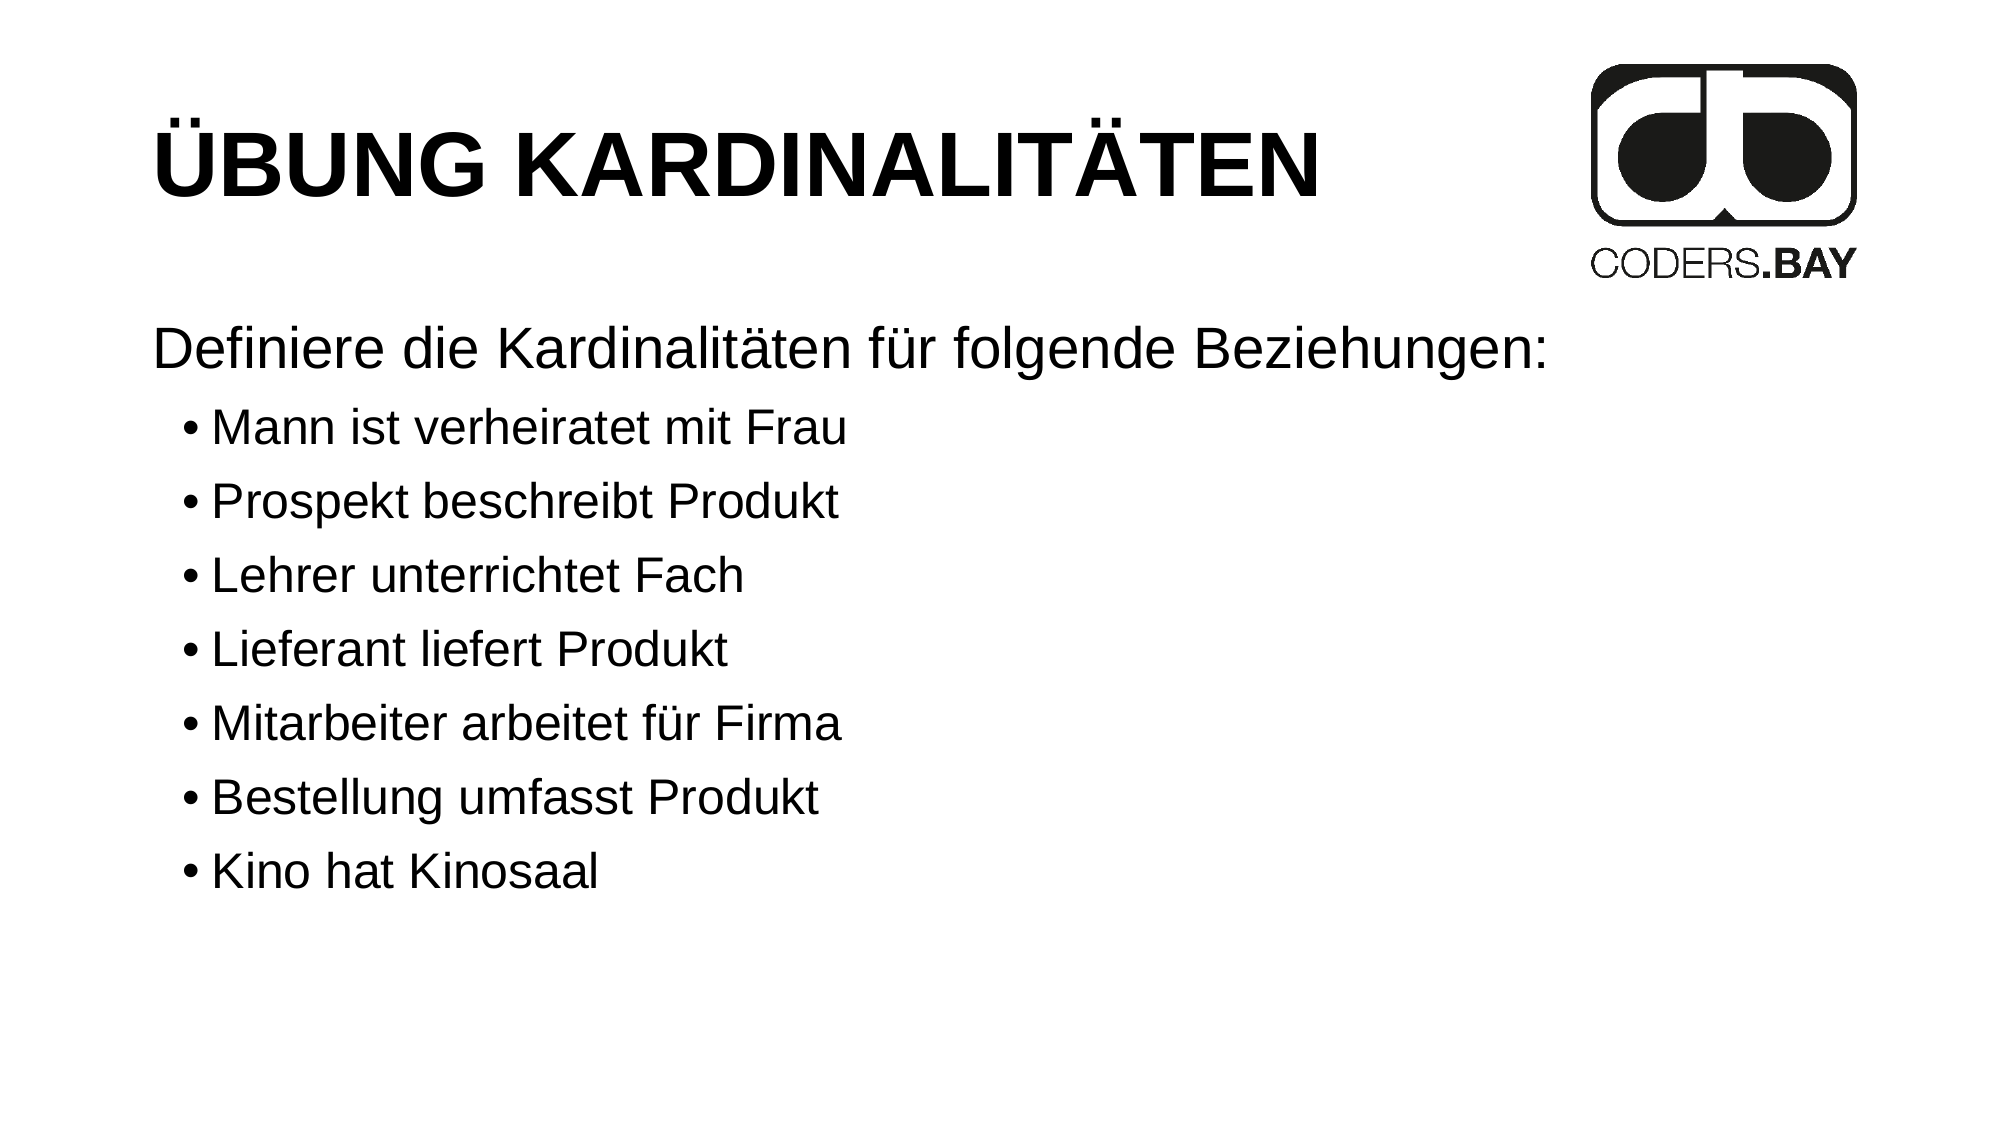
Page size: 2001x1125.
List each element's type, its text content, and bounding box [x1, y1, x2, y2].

title ÜBUNG KARDINALITÄTEN [137, 59, 1574, 278]
list Definiere die Kardinalitäten für folgende Beziehungen: Mann ist verheiratet mit Frau Prospekt beschreibt Produkt Lehrer unterrichtet Fach Lieferant liefert Produkt Mitarbeiter arbeitet für Firma Bestellung umfasst Produkt Kino hat Kinosaal [137, 299, 1863, 1014]
picture [1591, 64, 1857, 278]
